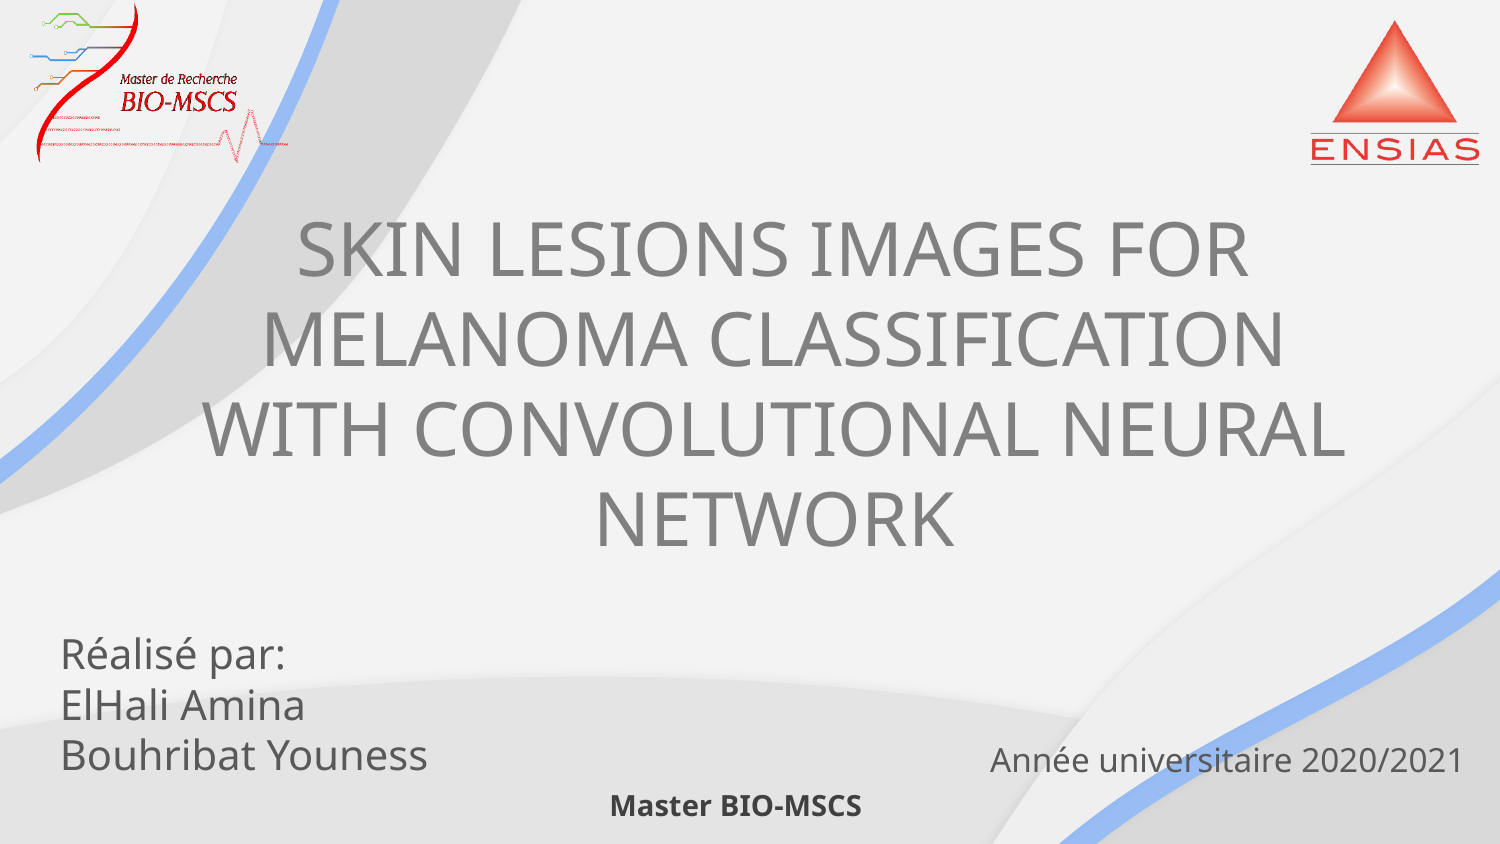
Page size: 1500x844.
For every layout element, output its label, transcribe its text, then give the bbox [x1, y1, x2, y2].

text_box Master BIO-MSCS [340, 780, 1132, 840]
picture [1308, 19, 1482, 167]
text_box Année universitaire 2020/2021 [689, 731, 1481, 792]
text_box Réalisé par: ElHali Amina Bouhribat Youness [26, 613, 449, 744]
picture [25, 0, 290, 167]
title SKIN LESIONS IMAGES FOR MELANOMA CLASSIFICATION WITH CONVOLUTIONAL NEURAL NETWORK [180, 421, 1368, 577]
